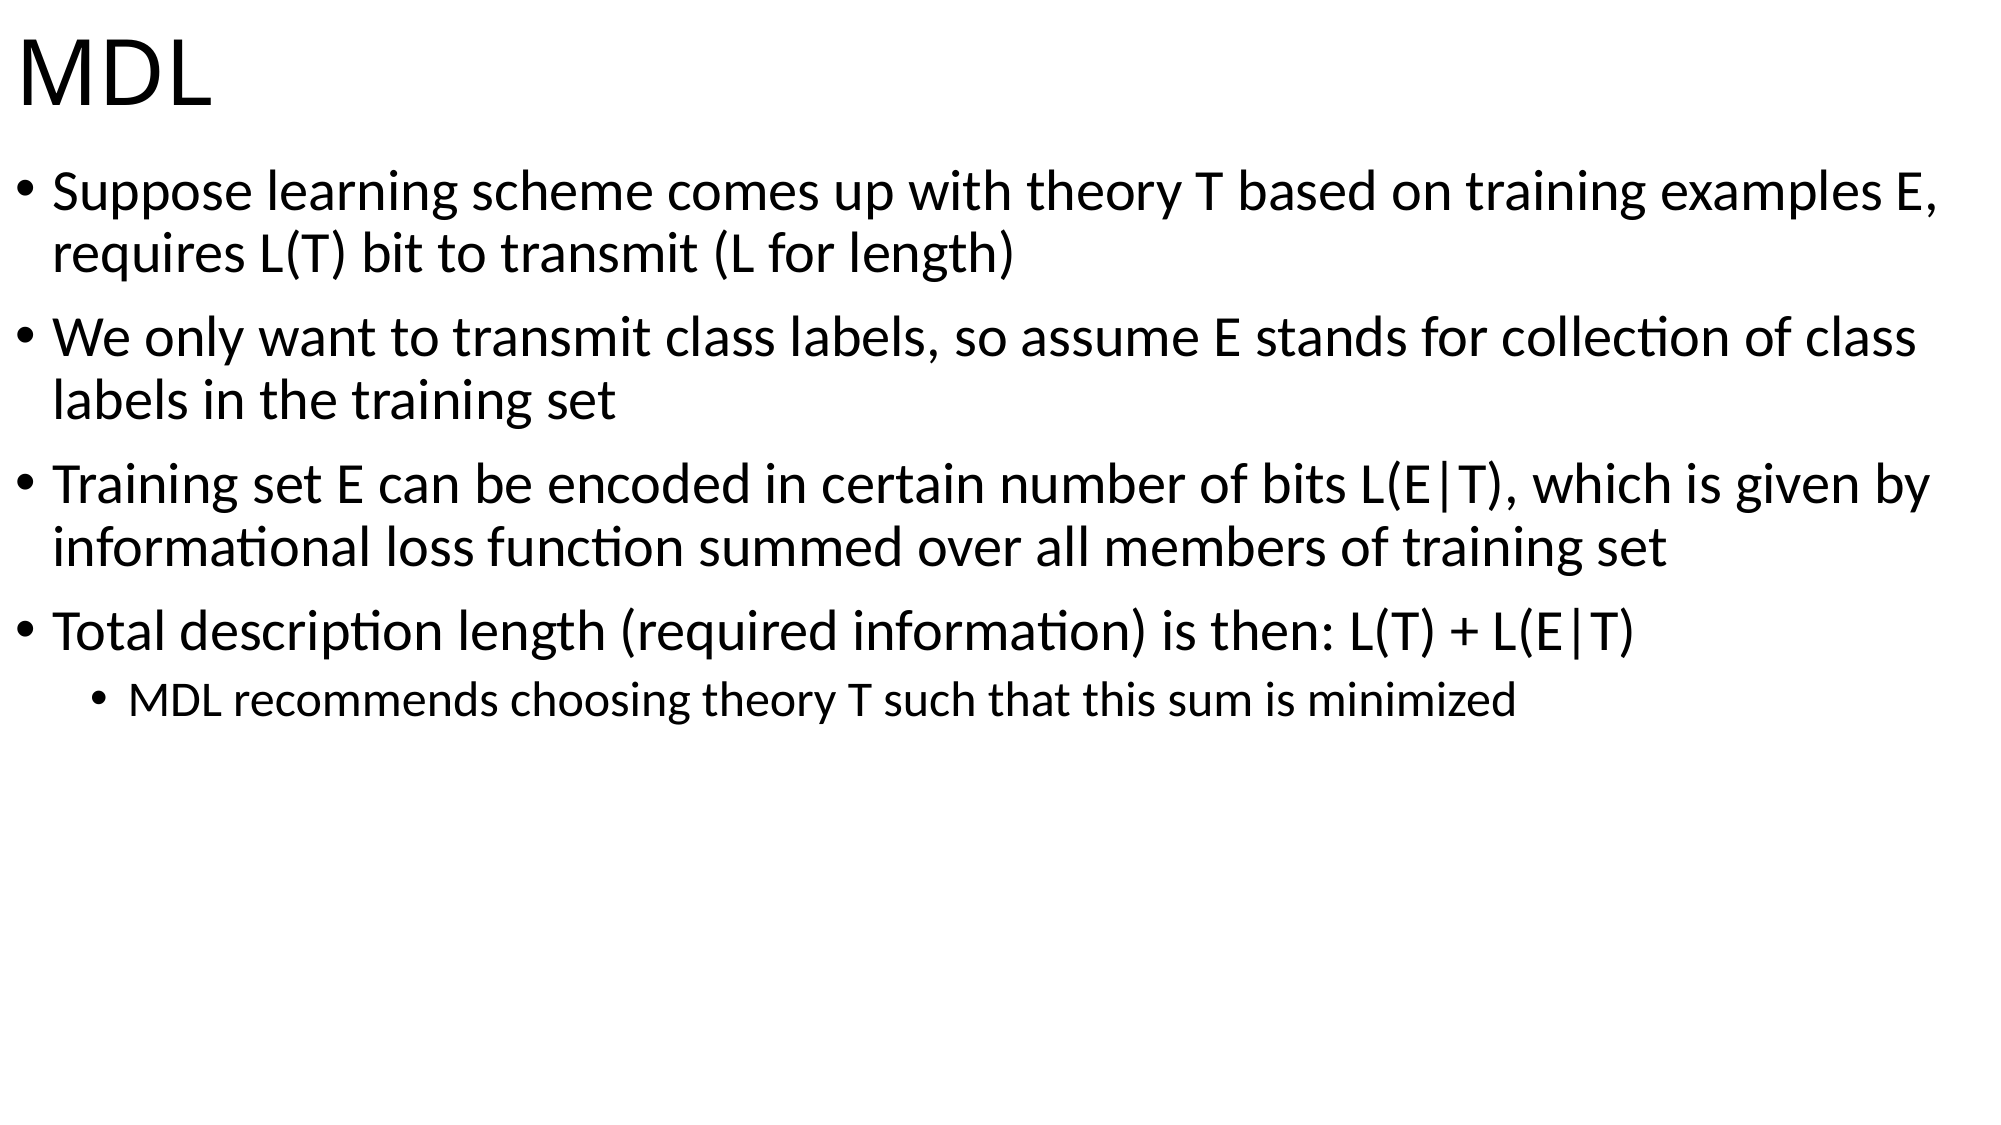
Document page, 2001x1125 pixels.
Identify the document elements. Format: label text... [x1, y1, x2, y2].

title MDL [0, 0, 1725, 152]
list Suppose learning scheme comes up with theory T based on training examples E, requires L(T) bit to transmit (L for length) We only want to transmit class labels, so assume E stands for collection of class labels in the training set Training set E can be encoded in certain number of bits L(E|T), which is given by informational loss function summed over all members of training set Total description length (required information) is then: L(T) + L(E|T) MDL recommends choosing theory T such that this sum is minimized [0, 152, 2000, 1125]
